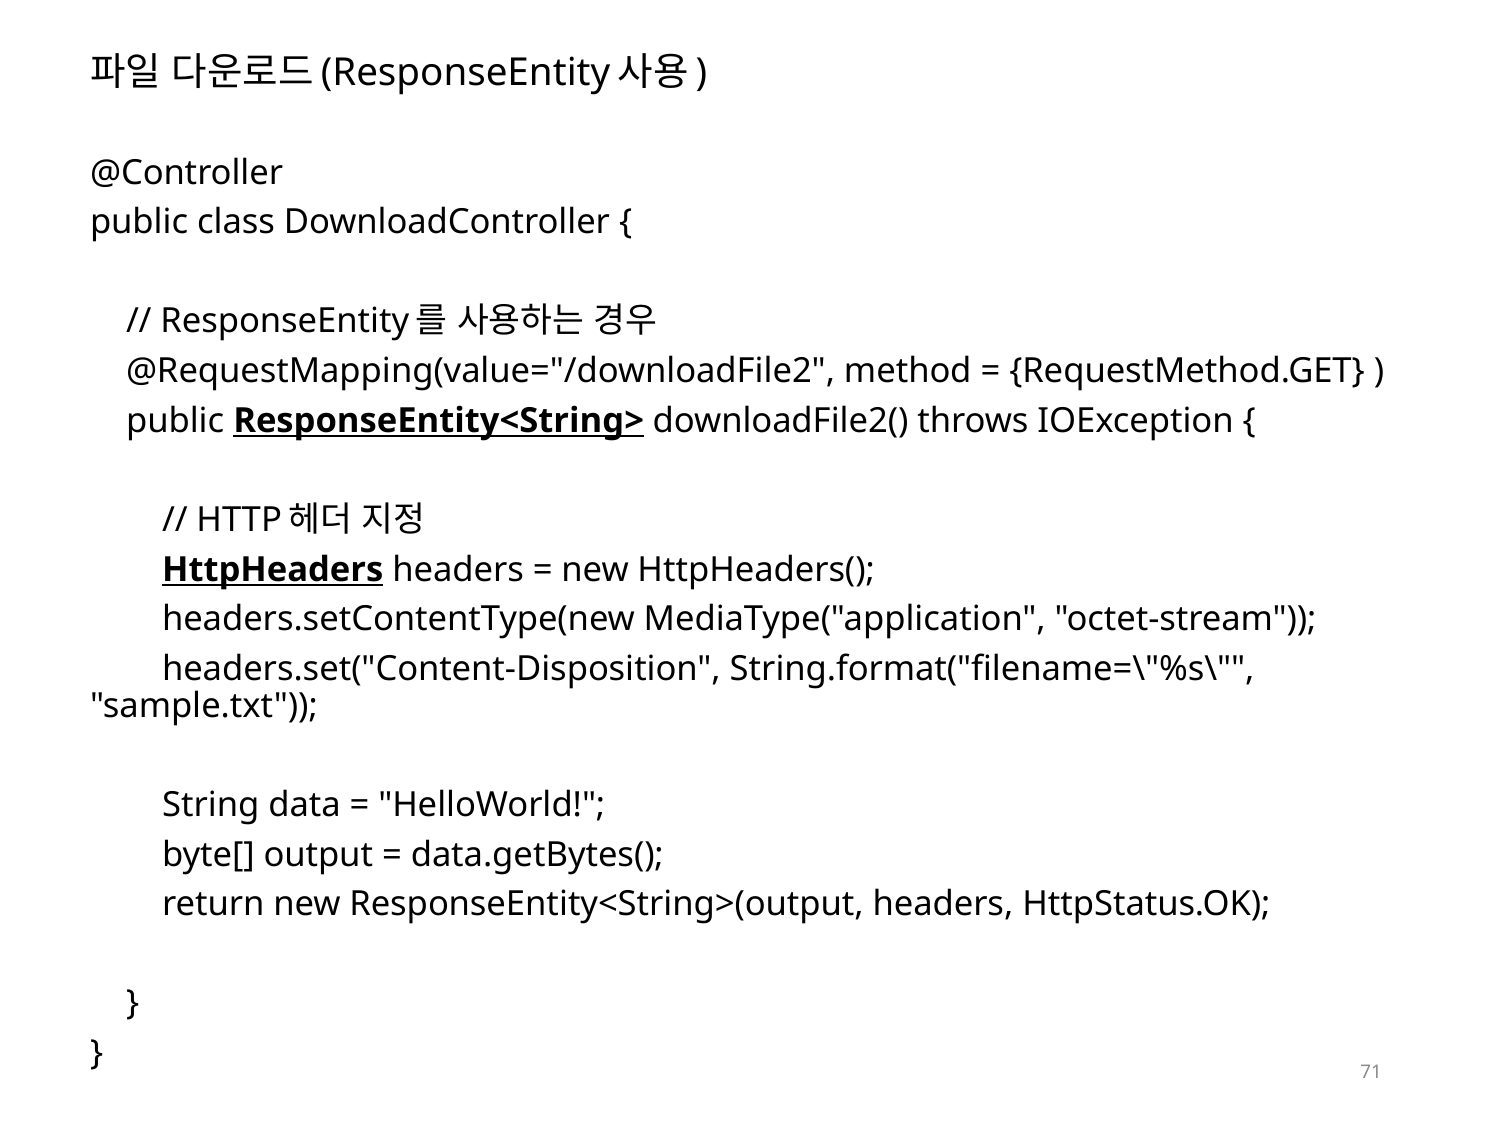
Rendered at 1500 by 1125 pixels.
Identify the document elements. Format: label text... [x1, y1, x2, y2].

title 파일 다운로드(ResponseEntity사용) [75, 45, 1425, 102]
list @Controller public class DownloadController { // ResponseEntity를 사용하는 경우 @RequestMapping(value="/downloadFile2", method = {RequestMethod.GET} ) public ResponseEntity<String> downloadFile2() throws IOException { // HTTP헤더 지정 HttpHeaders headers = new HttpHeaders(); headers.setContentType(new MediaType("application", "octet-stream")); headers.set("Content-Disposition", String.format("filename=\"%s\"", "sample.txt")); String data = "HelloWorld!"; byte[] output = data.getBytes(); return new ResponseEntity<String>(output, headers, HttpStatus.OK); } } [75, 146, 1425, 1094]
slide_number 71 [1059, 1042, 1397, 1103]
